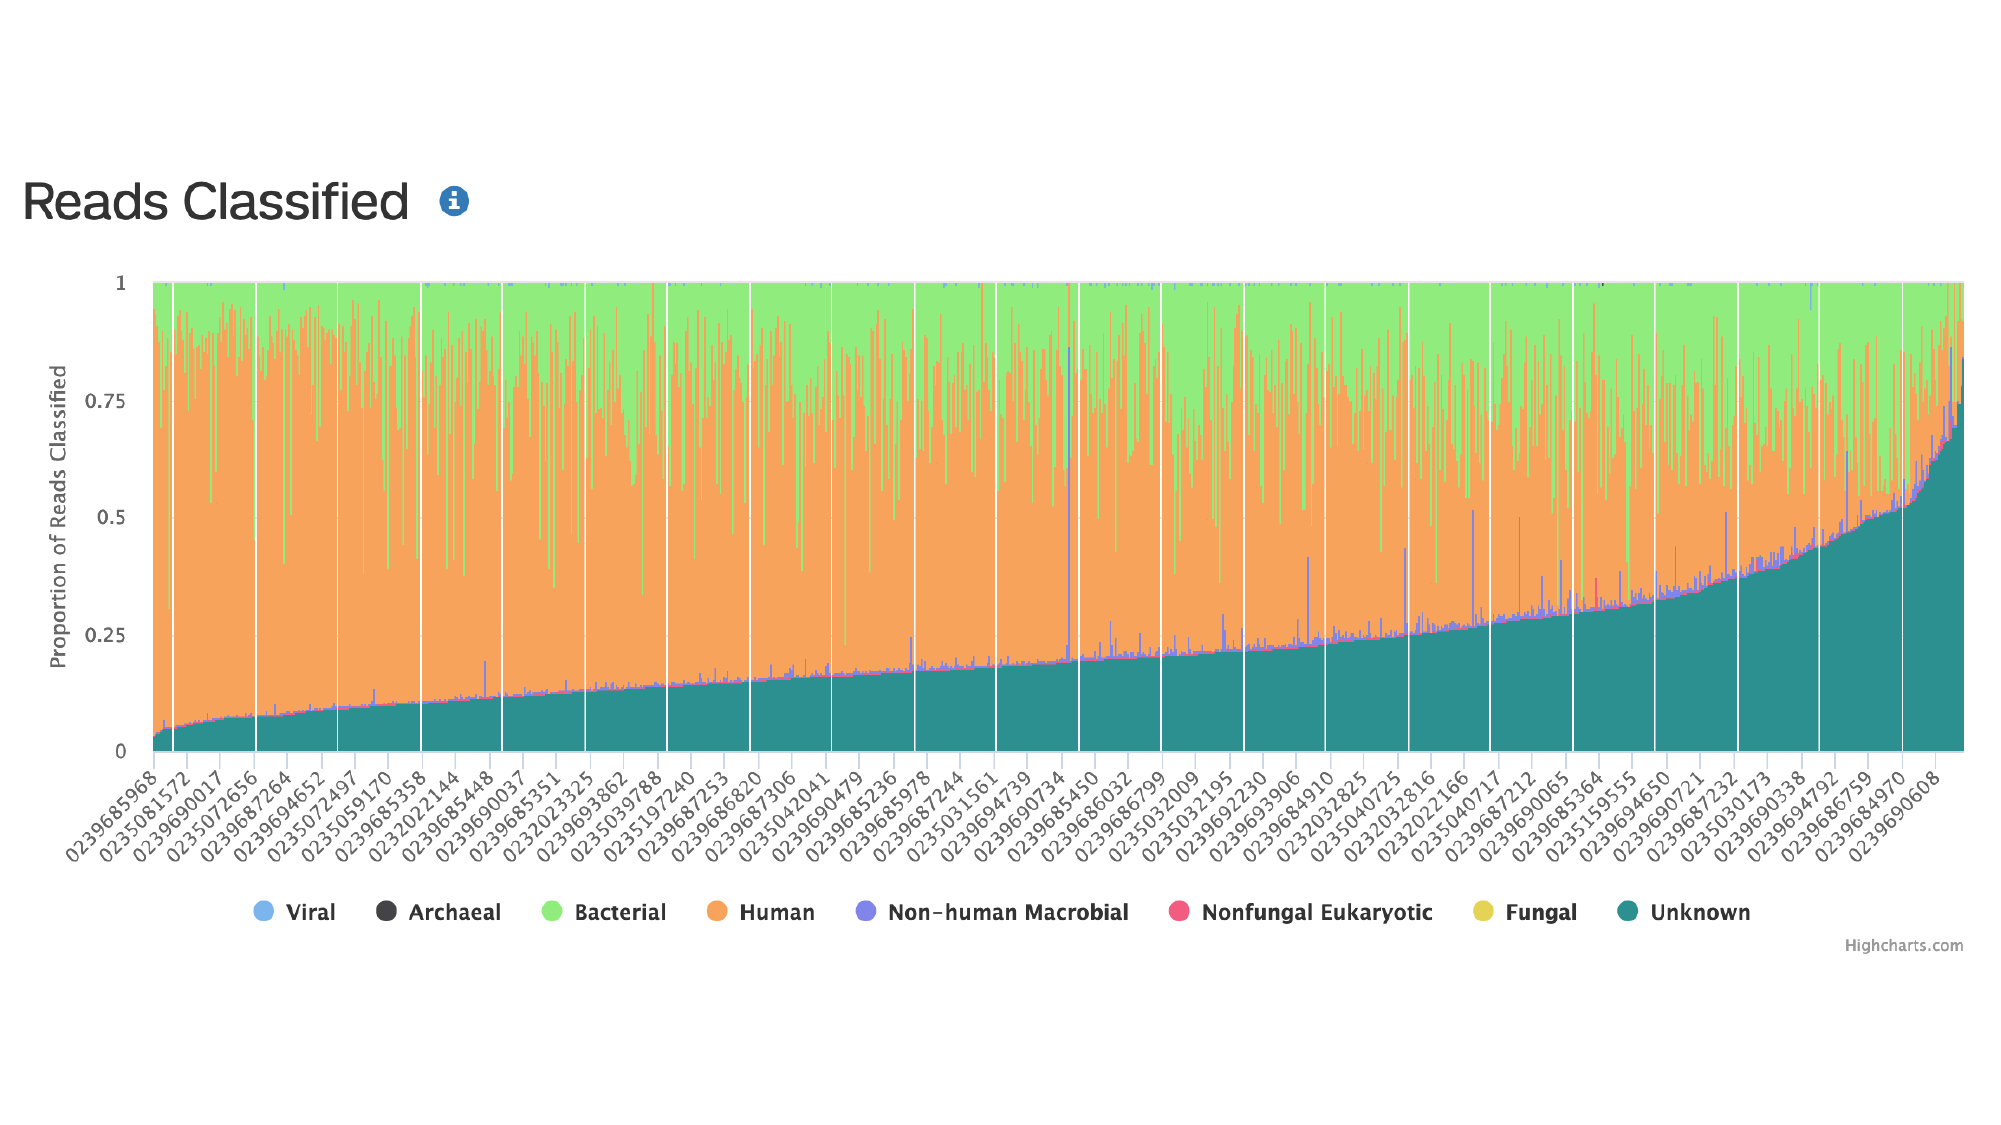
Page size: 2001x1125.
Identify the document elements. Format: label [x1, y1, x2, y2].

picture [0, 159, 2000, 966]
